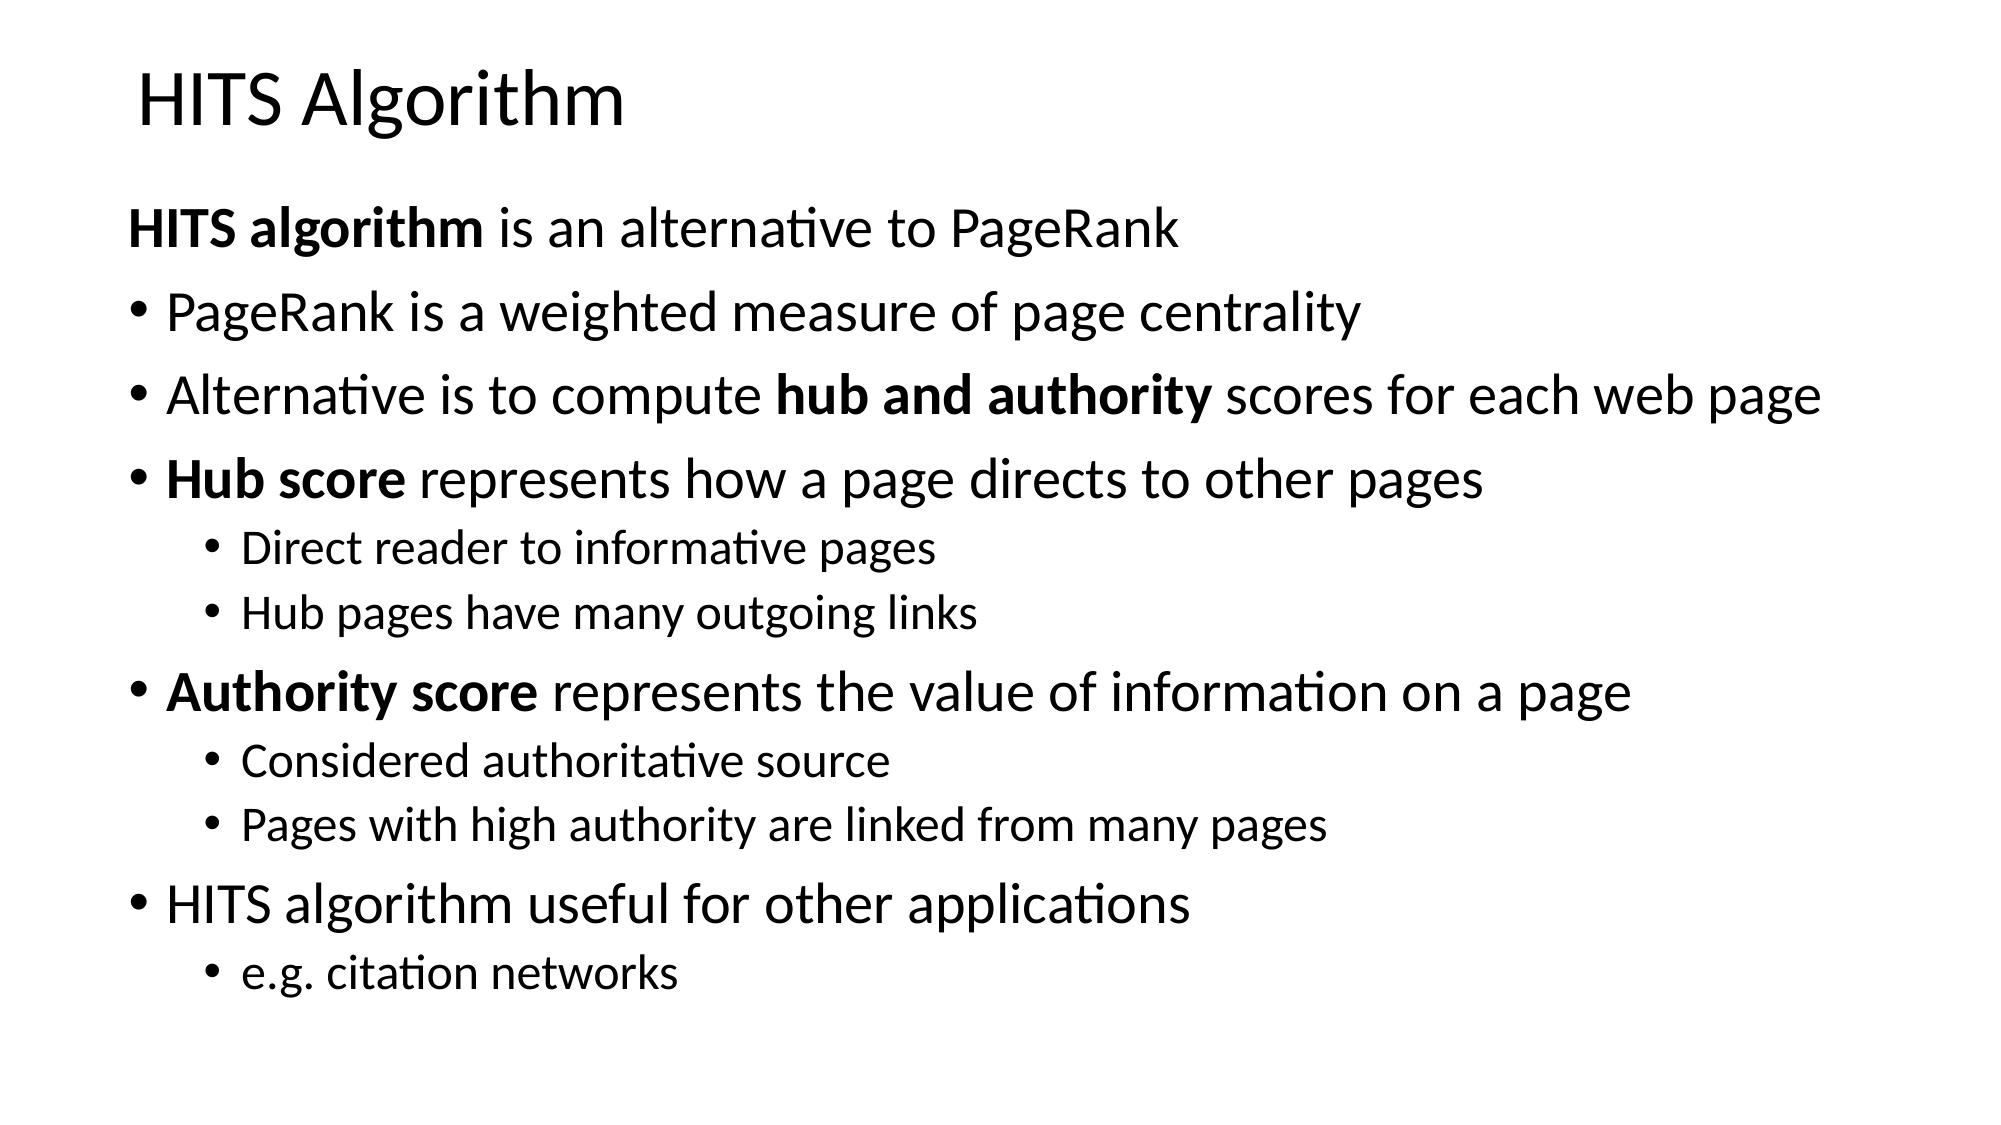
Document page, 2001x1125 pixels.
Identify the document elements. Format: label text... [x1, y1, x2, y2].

list HITS algorithm is an alternative to PageRank PageRank is a weighted measure of page centrality Alternative is to compute hub and authority scores for each web page Hub score represents how a page directs to other pages Direct reader to informative pages Hub pages have many outgoing links Authority score represents the value of information on a page Considered authoritative source Pages with high authority are linked from many pages HITS algorithm useful for other applications e.g. citation networks [113, 189, 1985, 1114]
title HITS Algorithm [122, 47, 1848, 151]
